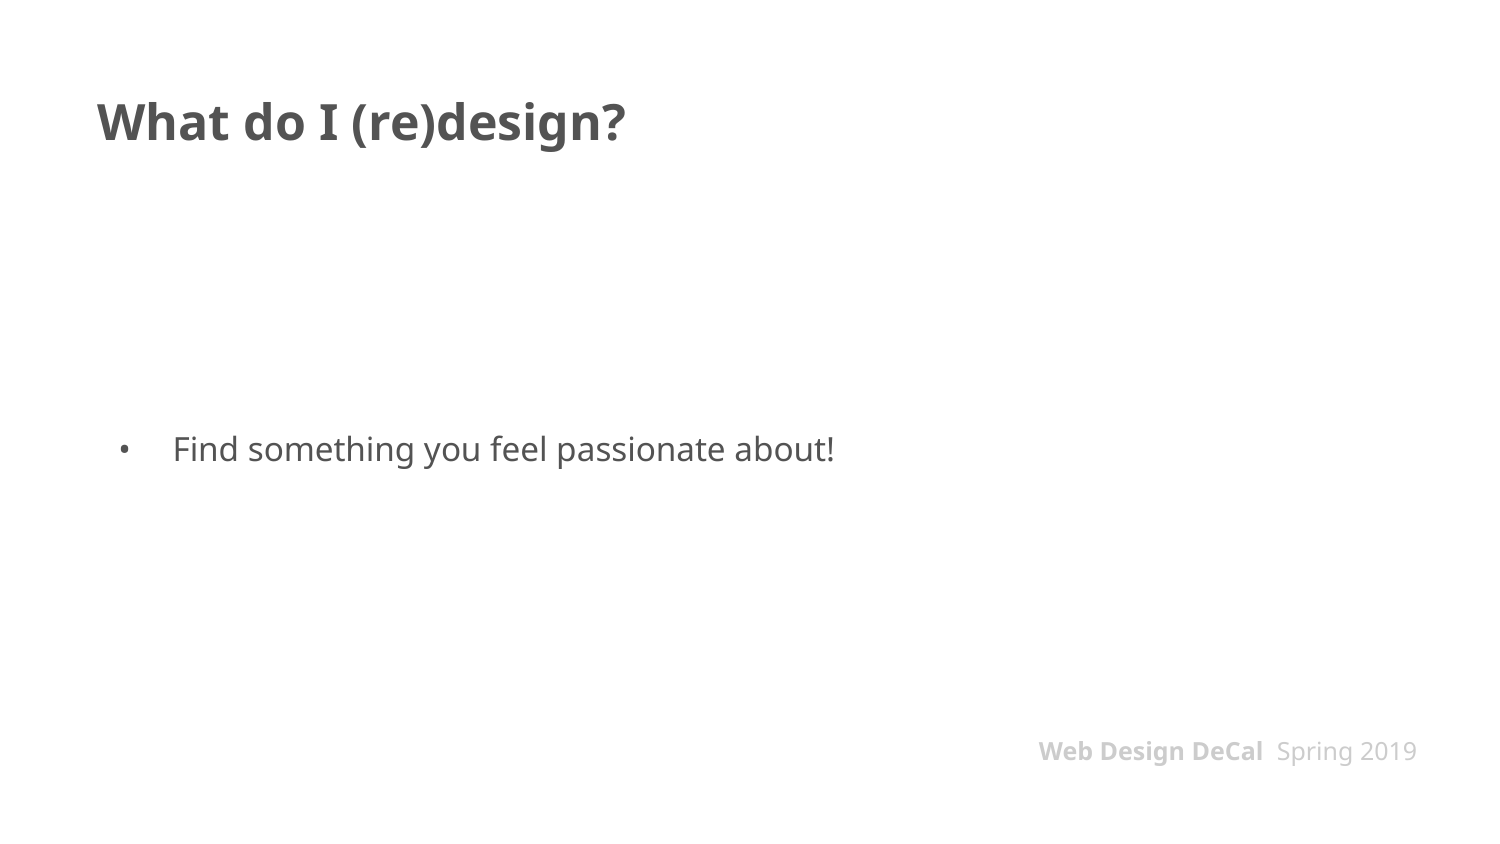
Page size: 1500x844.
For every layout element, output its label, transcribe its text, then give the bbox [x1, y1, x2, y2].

title What do I (re)design? [82, 75, 1418, 150]
list Find something you feel passionate about! [82, 168, 1418, 789]
